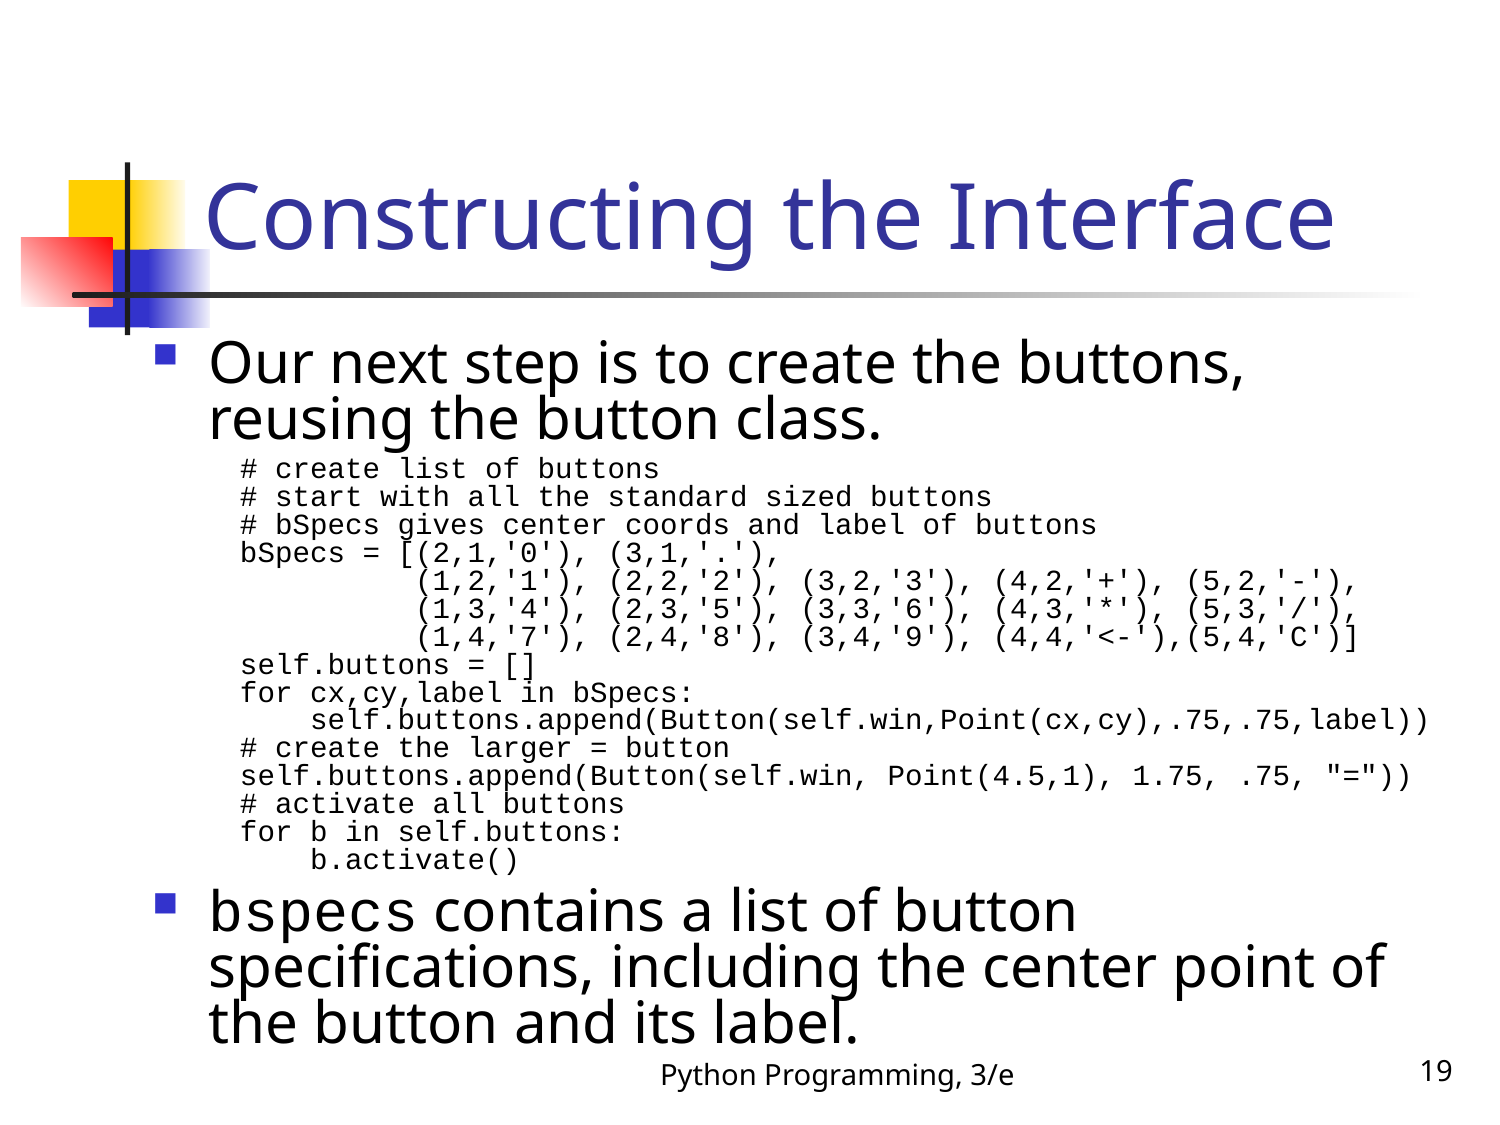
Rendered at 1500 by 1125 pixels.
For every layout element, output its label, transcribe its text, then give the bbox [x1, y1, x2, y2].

footer Python Programming, 3/e [599, 1023, 1076, 1100]
title Constructing the Interface [188, 35, 1468, 275]
list Our next step is to create the buttons, reusing the button class. # create list of buttons # start with all the standard sized buttons # bSpecs gives center coords and label of buttons bSpecs = [(2,1,'0'), (3,1,'.'), (1,2,'1'), (2,2,'2'), (3,2,'3'), (4,2,'+'), (5,2,'-'), (1,3,'4'), (2,3,'5'), (3,3,'6'), (4,3,'*'), (5,3,'/'), (1,4,'7'), (2,4,'8'), (3,4,'9'), (4,4,'<-'),(5,4,'C')] self.buttons = [] for cx,cy,label in bSpecs: self.buttons.append(Button(self.win,Point(cx,cy),.75,.75,label)) # create the larger = button self.buttons.append(Button(self.win, Point(4.5,1), 1.75, .75, "=")) # activate all buttons for b in self.buttons: b.activate() bspecs contains a list of button specifications, including the center point of the button and its label. [137, 331, 1469, 1006]
slide_number 19 [1154, 1023, 1468, 1100]
